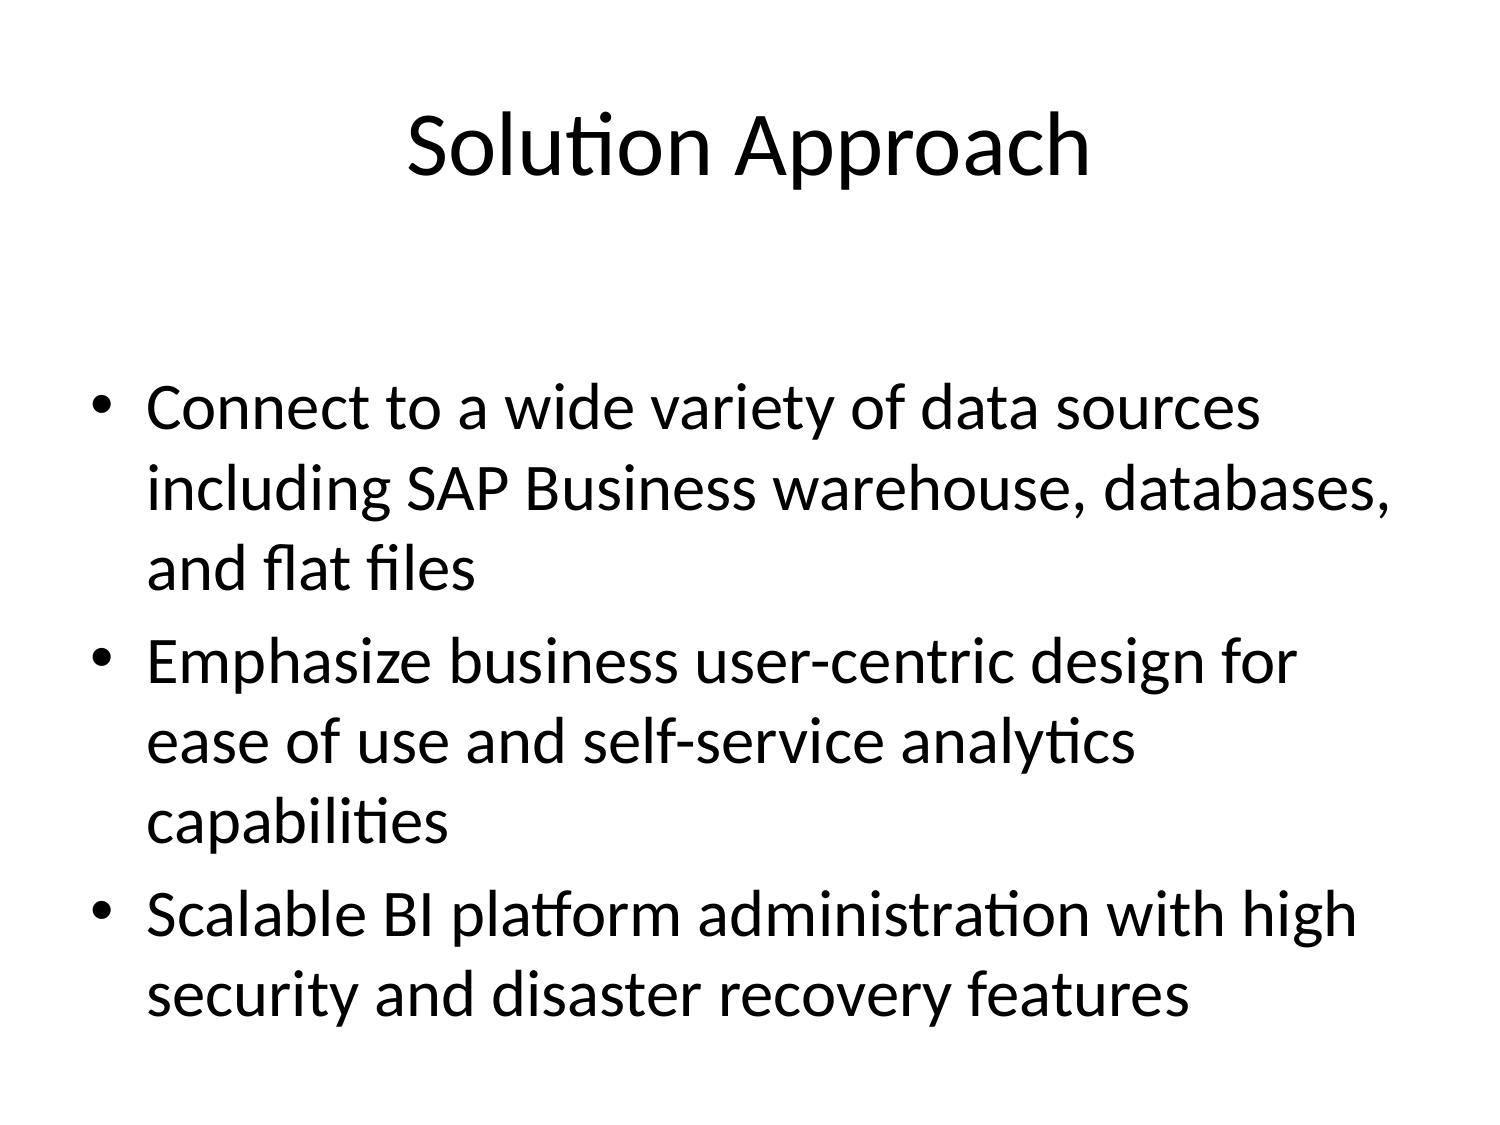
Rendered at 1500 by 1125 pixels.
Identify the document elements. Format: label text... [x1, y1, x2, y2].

list Connect to a wide variety of data sources including SAP Business warehouse, databases, and flat files Emphasize business user-centric design for ease of use and self-service analytics capabilities Scalable BI platform administration with high security and disaster recovery features [75, 262, 1425, 1005]
title Solution Approach [75, 45, 1425, 233]
